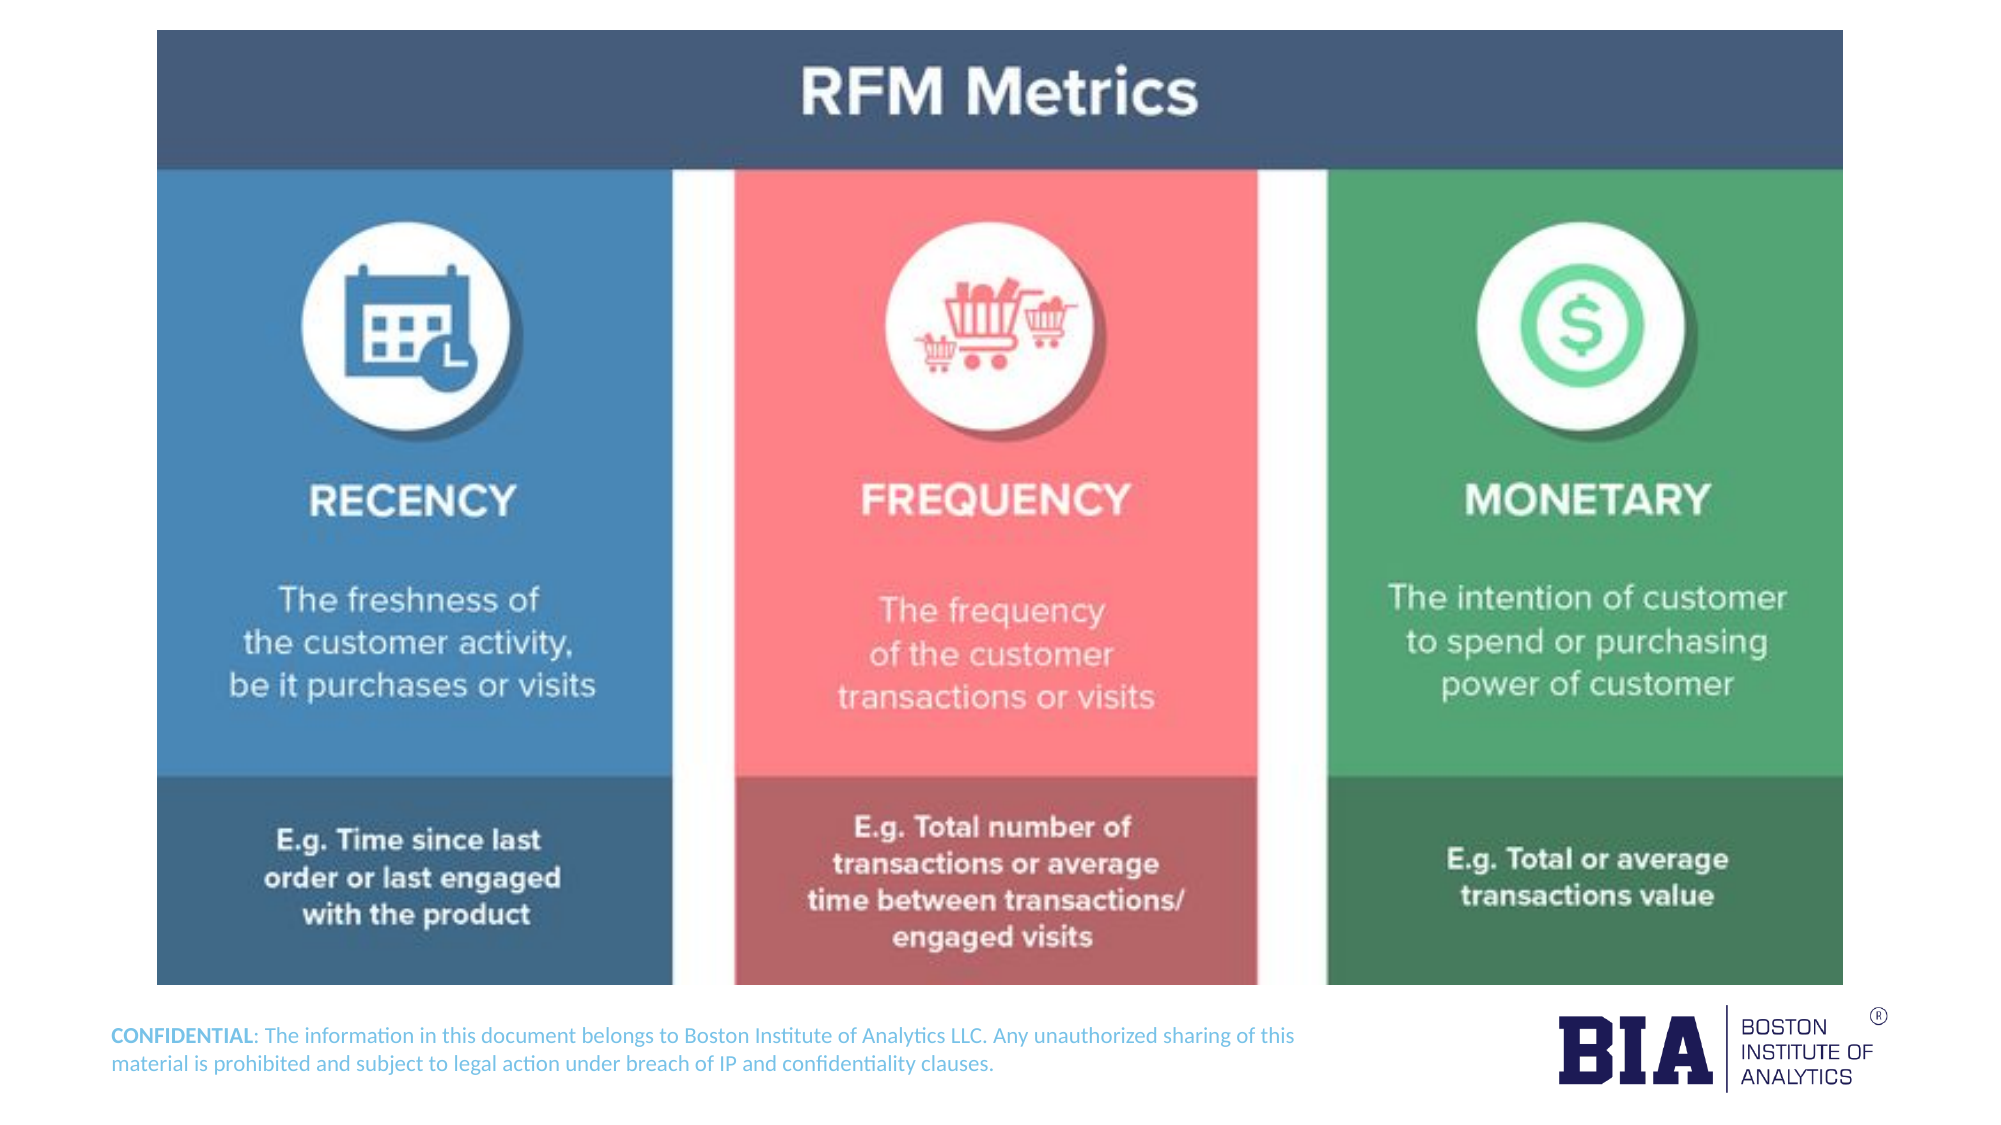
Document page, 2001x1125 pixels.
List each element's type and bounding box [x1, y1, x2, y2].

picture [1557, 1003, 1889, 1094]
picture [157, 30, 1843, 985]
